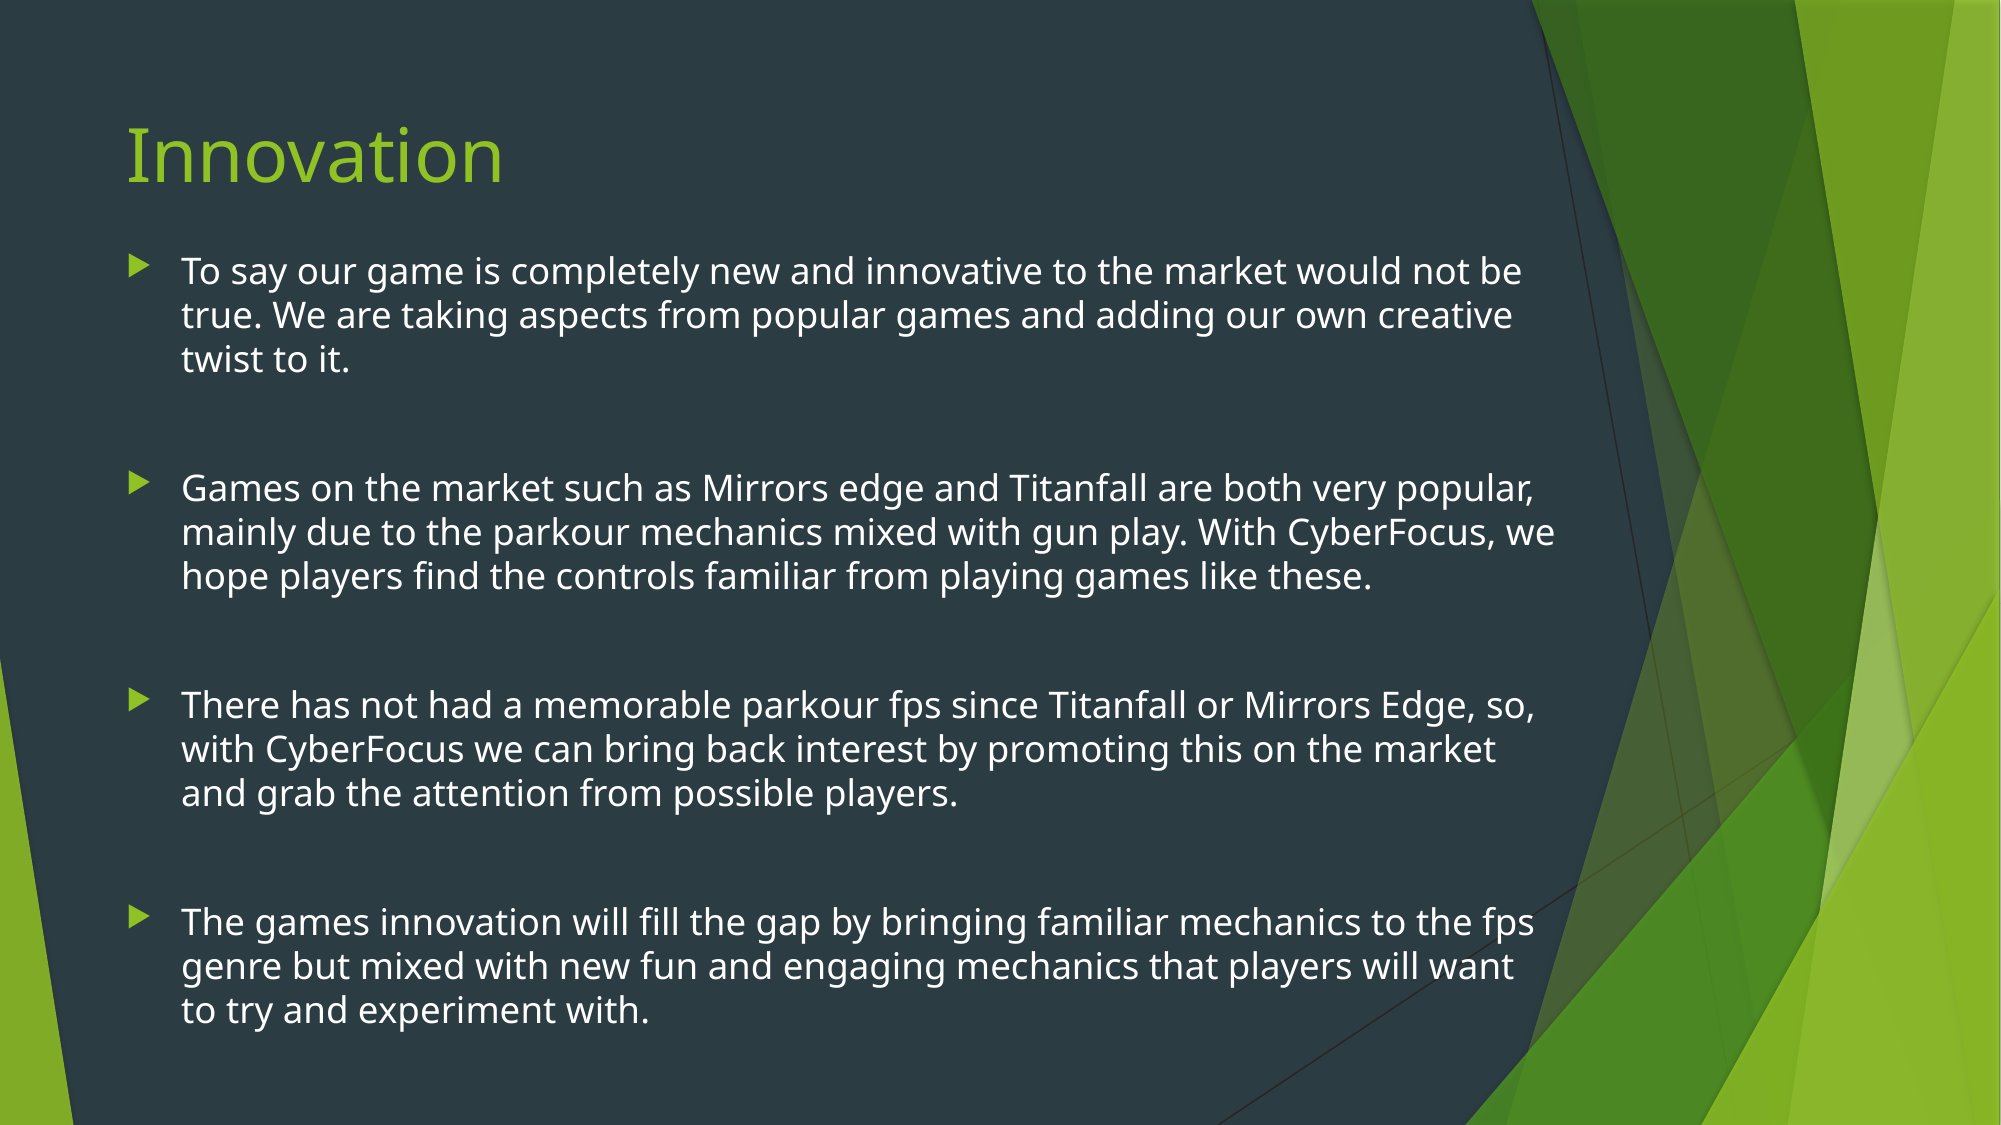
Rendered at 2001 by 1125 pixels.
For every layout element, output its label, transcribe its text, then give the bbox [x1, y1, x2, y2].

title Innovation [111, 99, 1522, 239]
list To say our game is completely new and innovative to the market would not be true. We are taking aspects from popular games and adding our own creative twist to it. Games on the market such as Mirrors edge and Titanfall are both very popular, mainly due to the parkour mechanics mixed with gun play. With CyberFocus, we hope players find the controls familiar from playing games like these. There has not had a memorable parkour fps since Titanfall or Mirrors Edge, so, with CyberFocus we can bring back interest by promoting this on the market and grab the attention from possible players. The games innovation will fill the gap by bringing familiar mechanics to the fps genre but mixed with new fun and engaging mechanics that players will want to try and experiment with. [111, 239, 1575, 1080]
